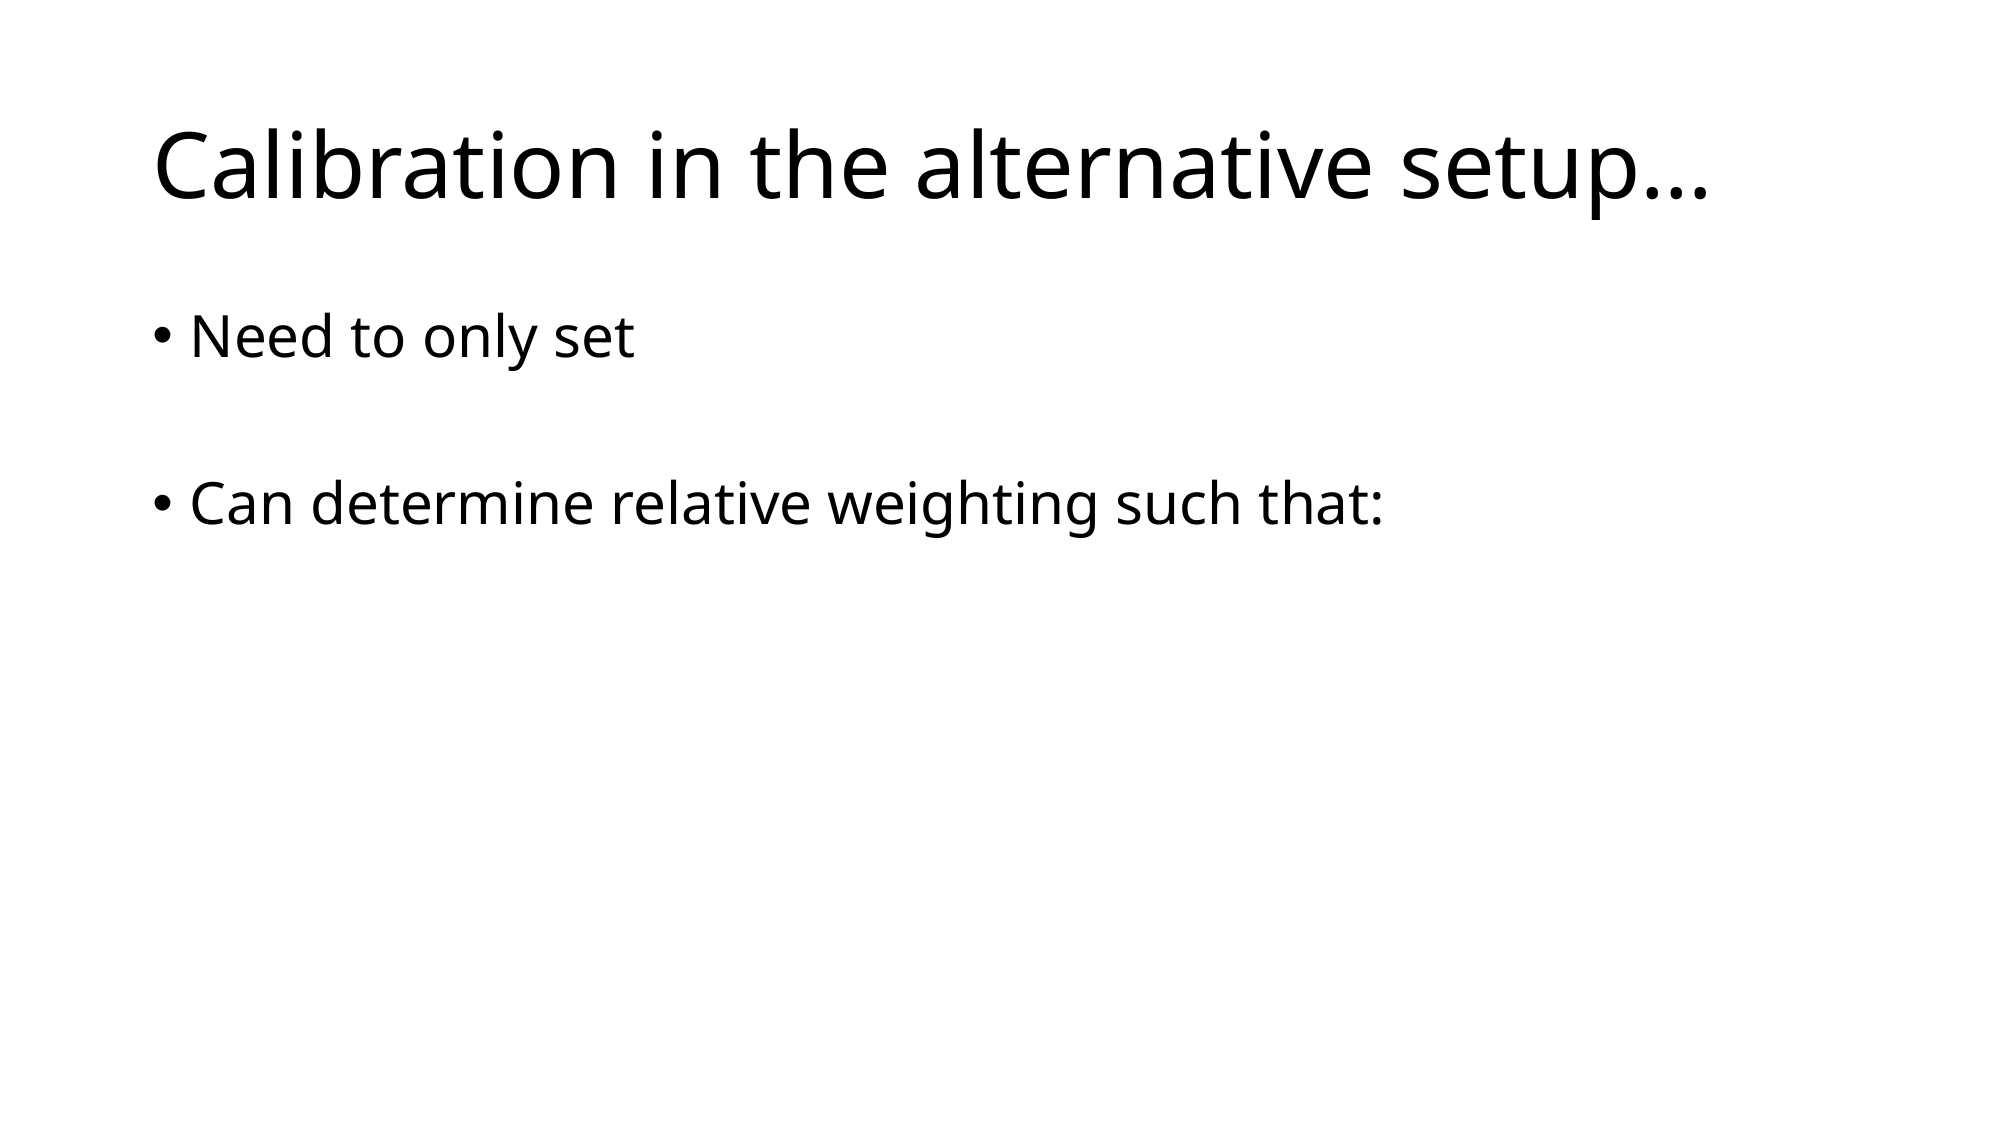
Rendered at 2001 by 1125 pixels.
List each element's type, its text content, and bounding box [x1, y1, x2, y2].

title Calibration in the alternative setup… [137, 59, 1863, 278]
